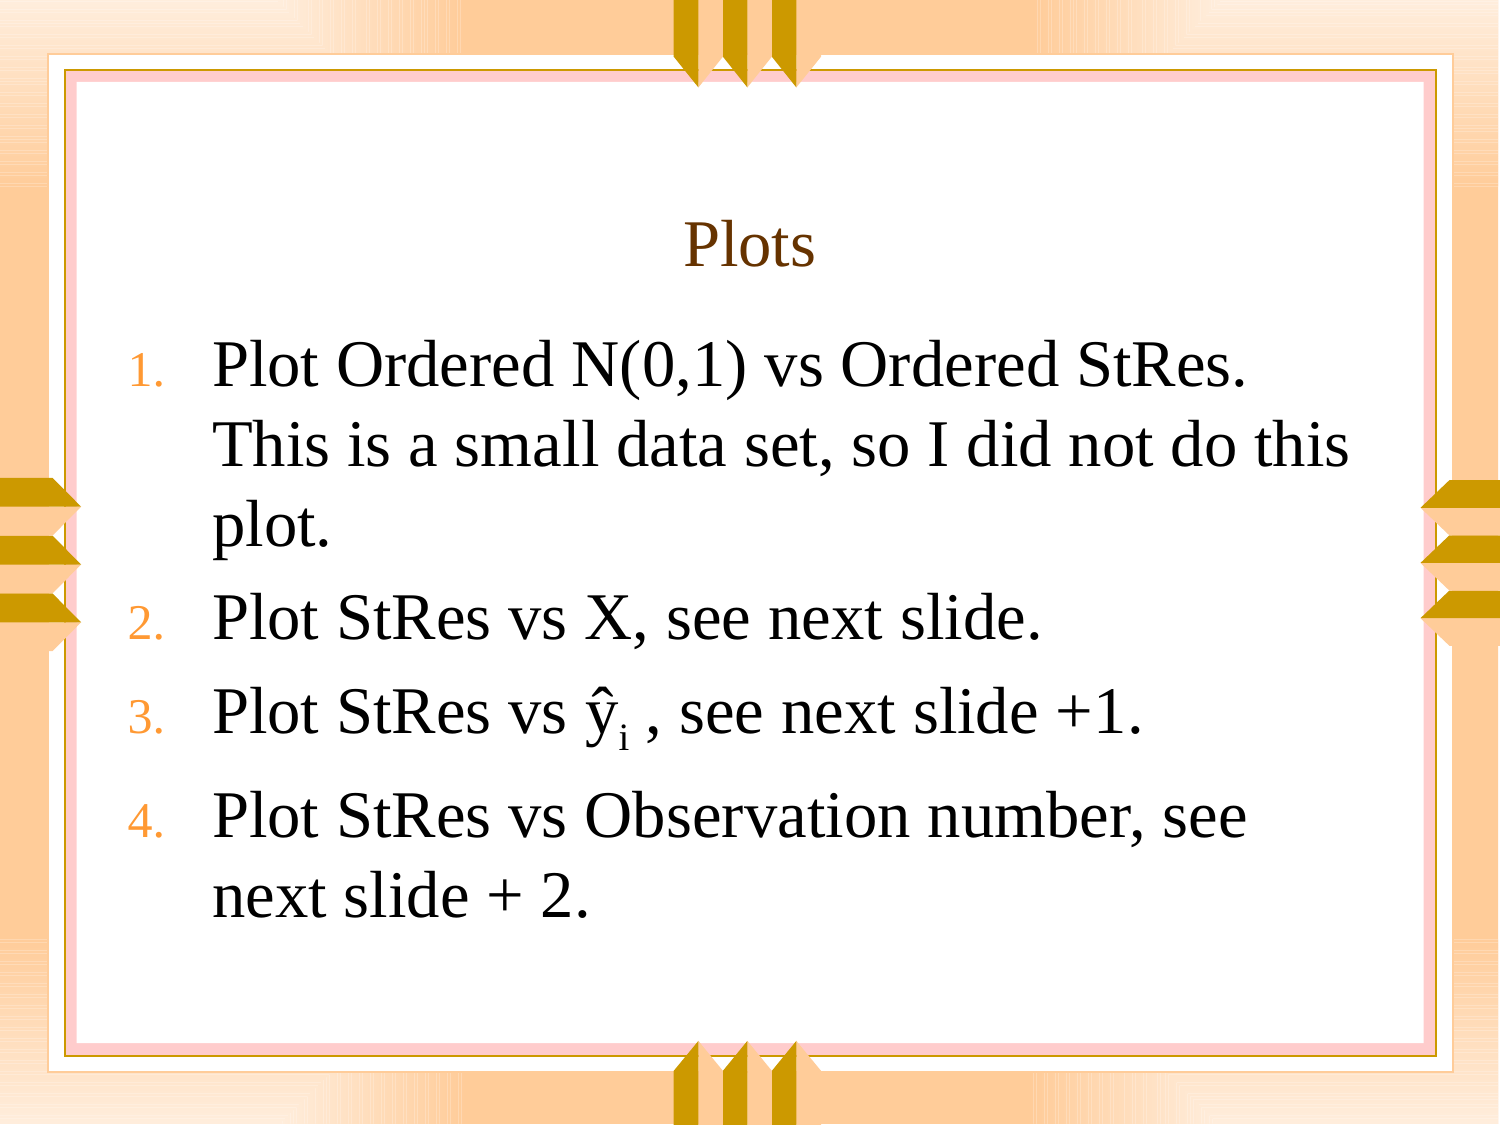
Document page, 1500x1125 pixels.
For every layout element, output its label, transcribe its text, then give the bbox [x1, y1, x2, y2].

list Plot Ordered N(0,1) vs Ordered StRes. This is a small data set, so I did not do this plot. Plot StRes vs X, see next slide. Plot StRes vs ŷi , see next slide +1. Plot StRes vs Observation number, see next slide + 2. [112, 312, 1388, 988]
title Plots [112, 99, 1388, 288]
